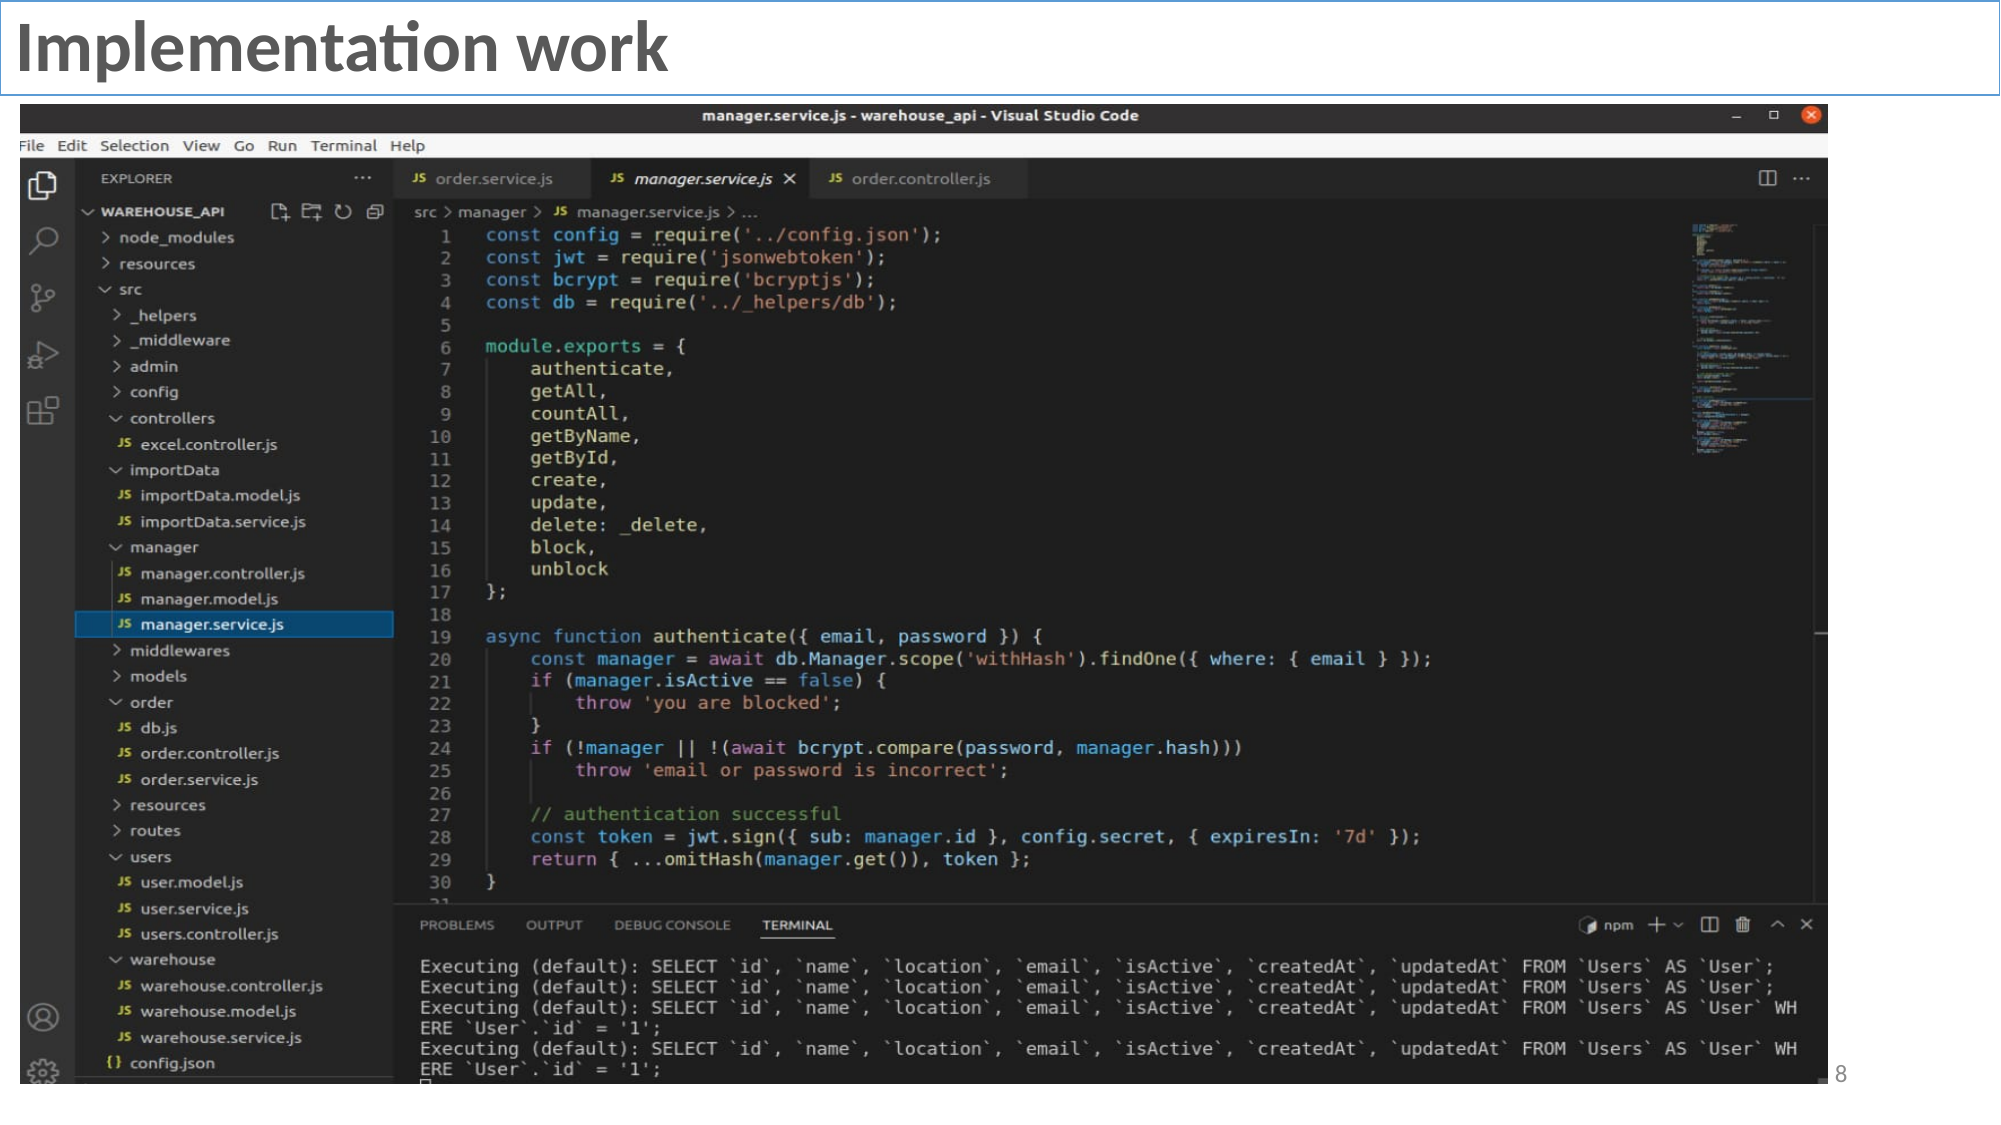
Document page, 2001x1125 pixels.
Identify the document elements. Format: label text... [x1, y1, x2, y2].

picture [20, 104, 1828, 1084]
title Implementation work [0, 0, 2000, 94]
slide_number 8 [1412, 1042, 1863, 1103]
list [0, 94, 2000, 1125]
